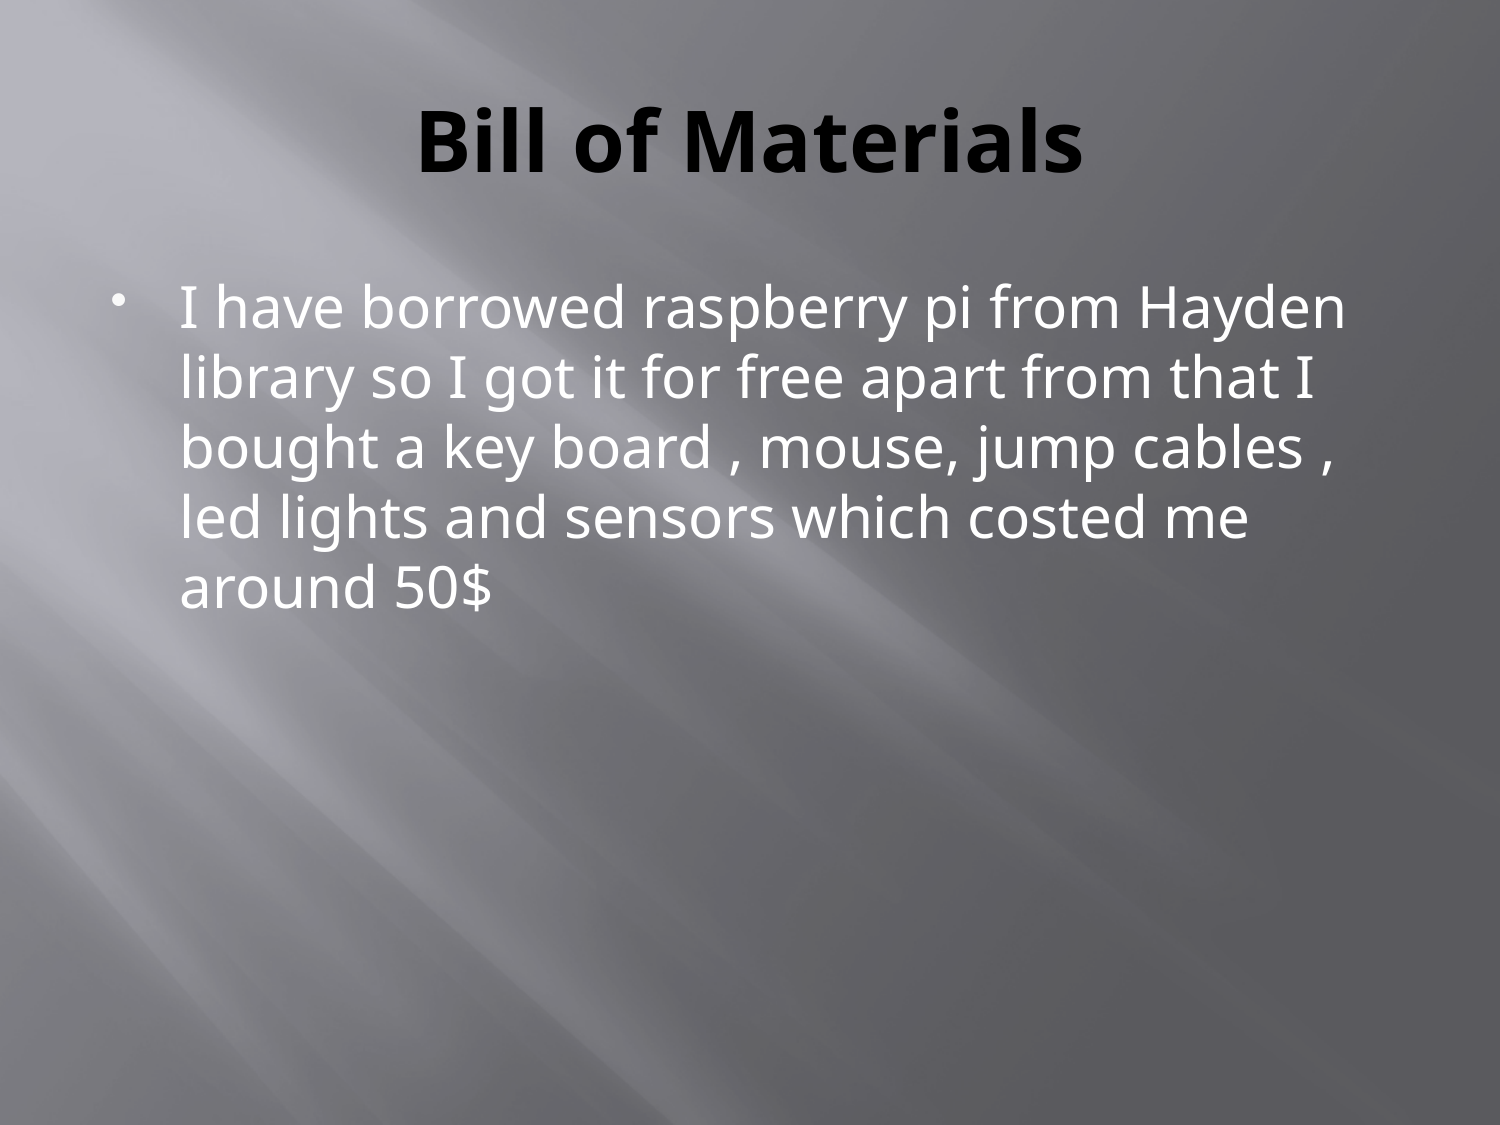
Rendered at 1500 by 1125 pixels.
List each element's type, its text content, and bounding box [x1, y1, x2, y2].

list I have borrowed raspberry pi from Hayden library so I got it for free apart from that I bought a key board , mouse, jump cables , led lights and sensors which costed me around 50$ [75, 262, 1425, 1035]
title Bill of Materials [75, 45, 1425, 233]
